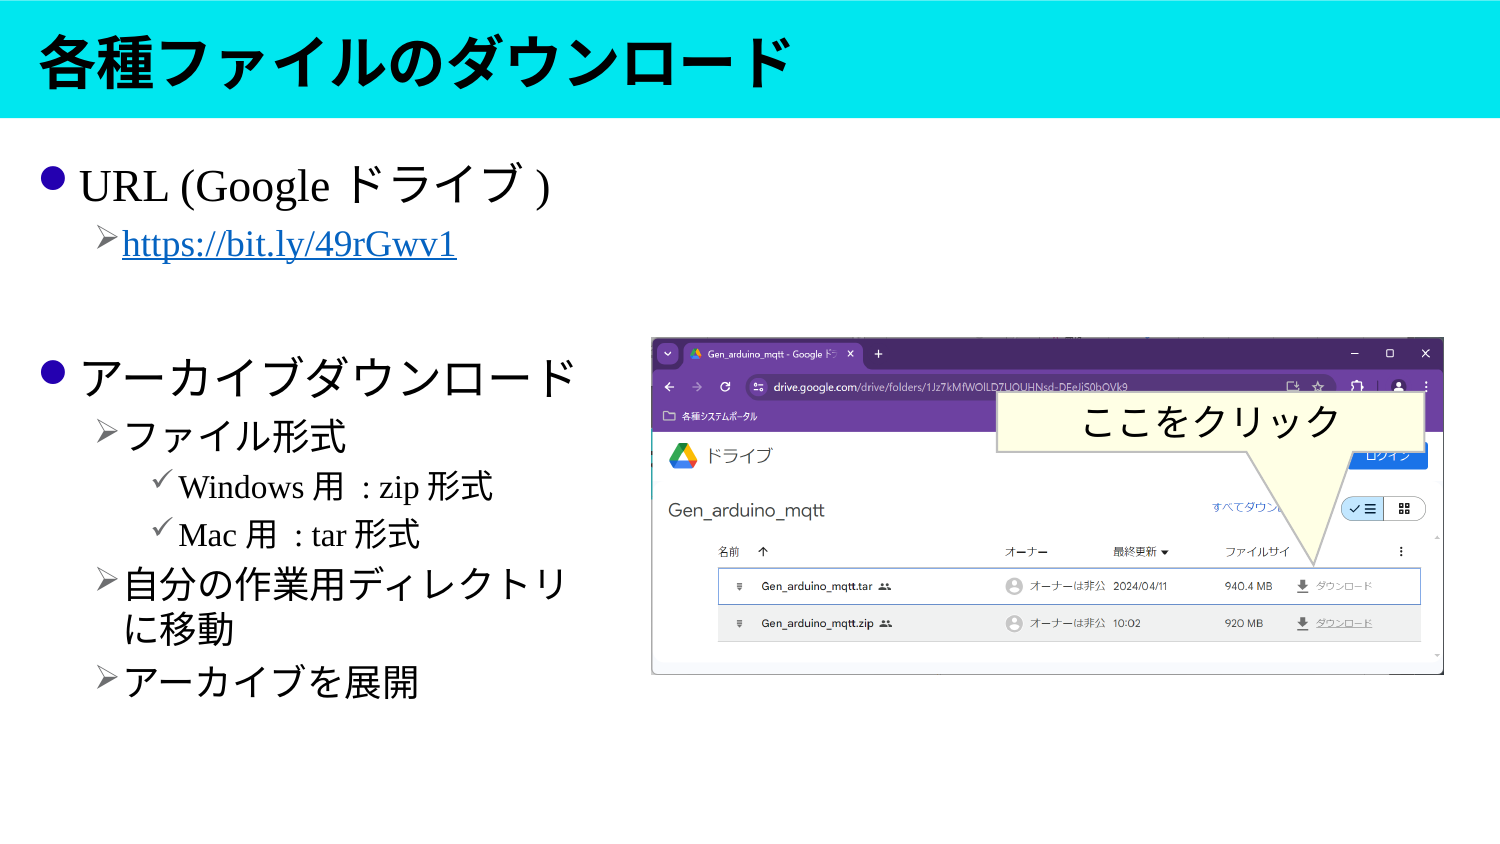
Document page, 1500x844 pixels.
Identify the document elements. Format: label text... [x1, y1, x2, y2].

list URL (Googleドライブ) https://bit.ly/49rGwv1 アーカイブダウンロード ファイル形式 Windows用 : zip形式 Mac用 : tar形式 自分の作業用ディレクトリに移動 アーカイブを展開 [37, 155, 591, 778]
picture [651, 337, 1444, 675]
title 各種ファイルのダウンロード [38, 0, 1136, 113]
